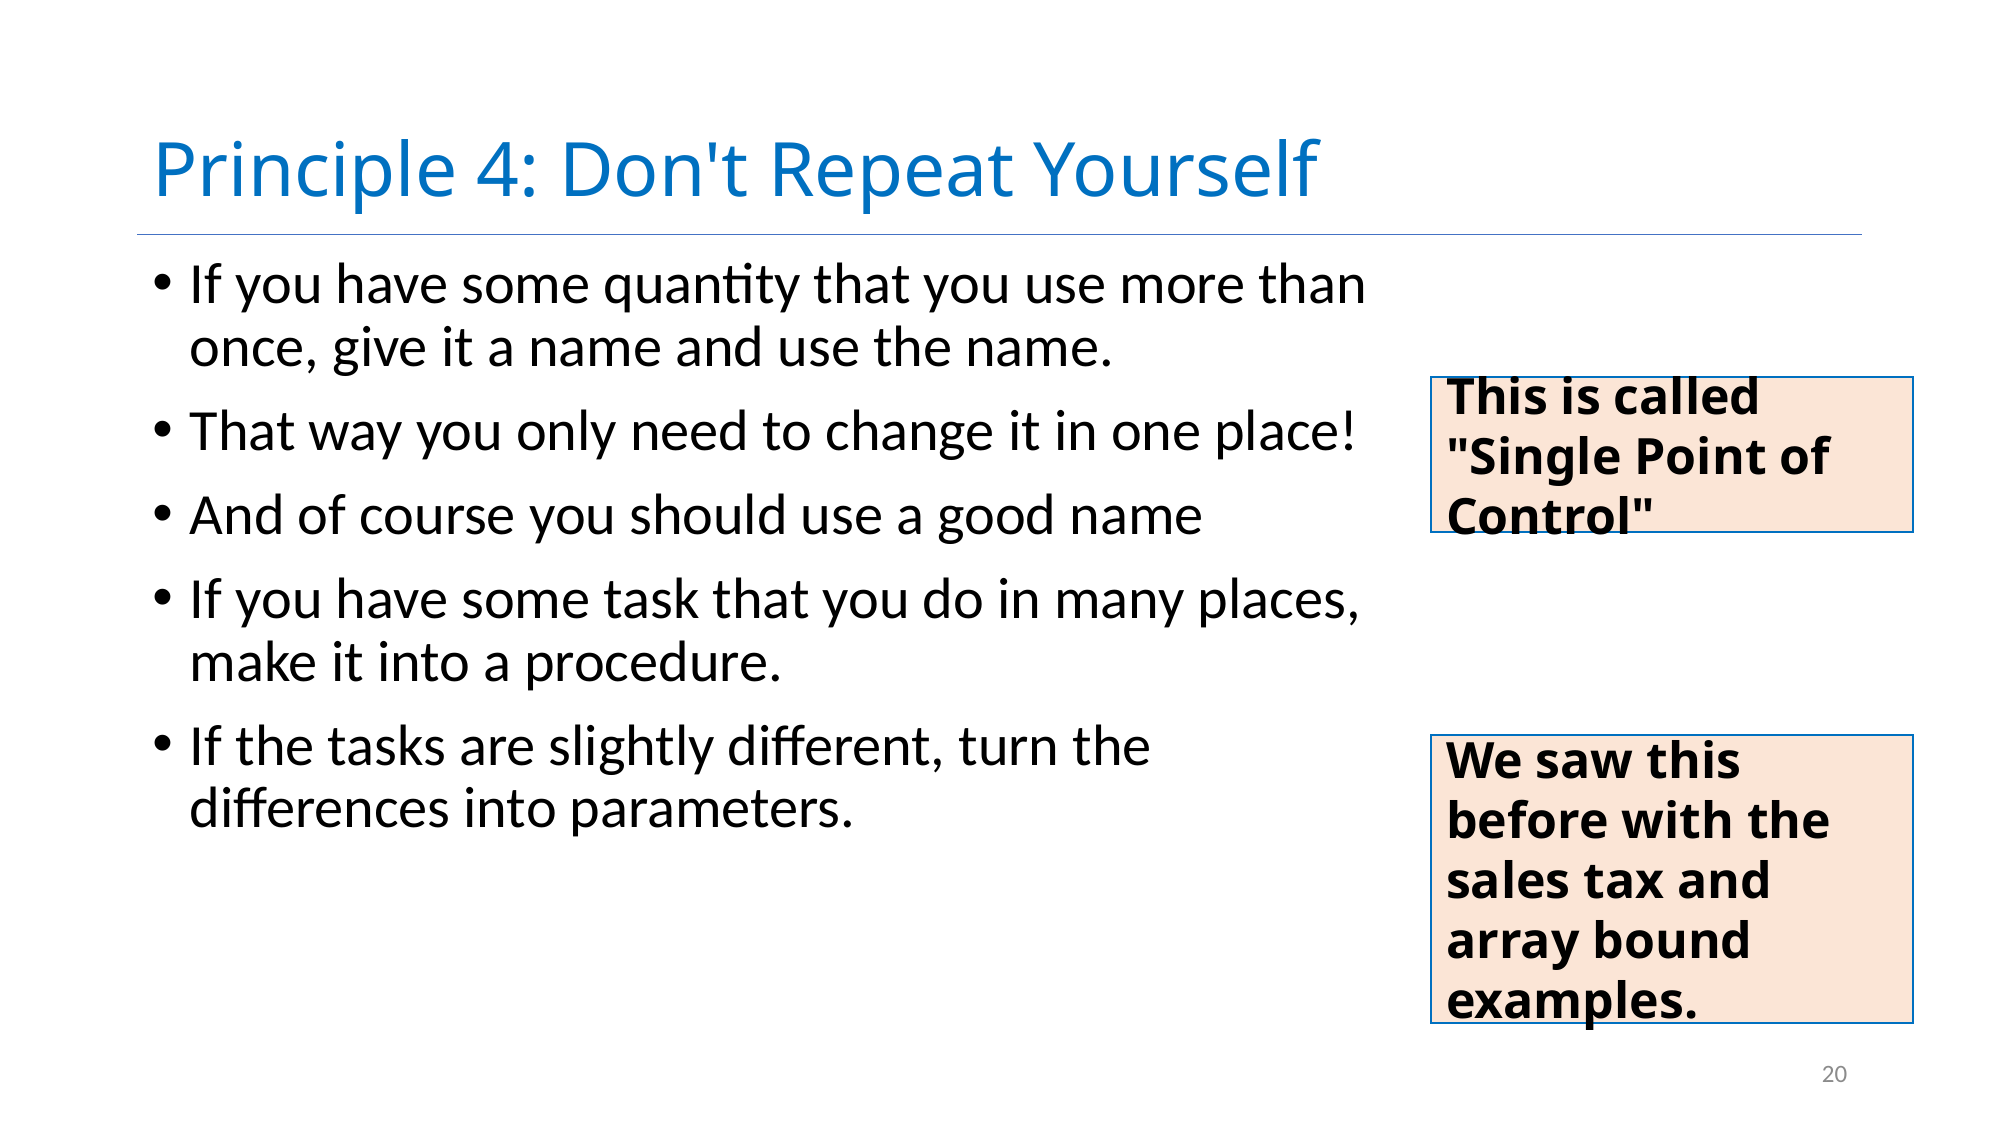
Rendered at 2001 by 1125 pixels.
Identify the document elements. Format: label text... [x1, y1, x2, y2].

list If you have some quantity that you use more than once, give it a name and use the name. That way you only need to change it in one place! And of course you should use a good name If you have some task that you do in many places, make it into a procedure. If the tasks are slightly different, turn the differences into parameters. [137, 246, 1432, 960]
slide_number 20 [1412, 1042, 1863, 1103]
text_box This is called "Single Point of Control" [1430, 376, 1914, 533]
text_box We saw this before with the sales tax and array bound examples. [1430, 734, 1914, 1024]
title Principle 4: Don't Repeat Yourself [137, 3, 1863, 221]
